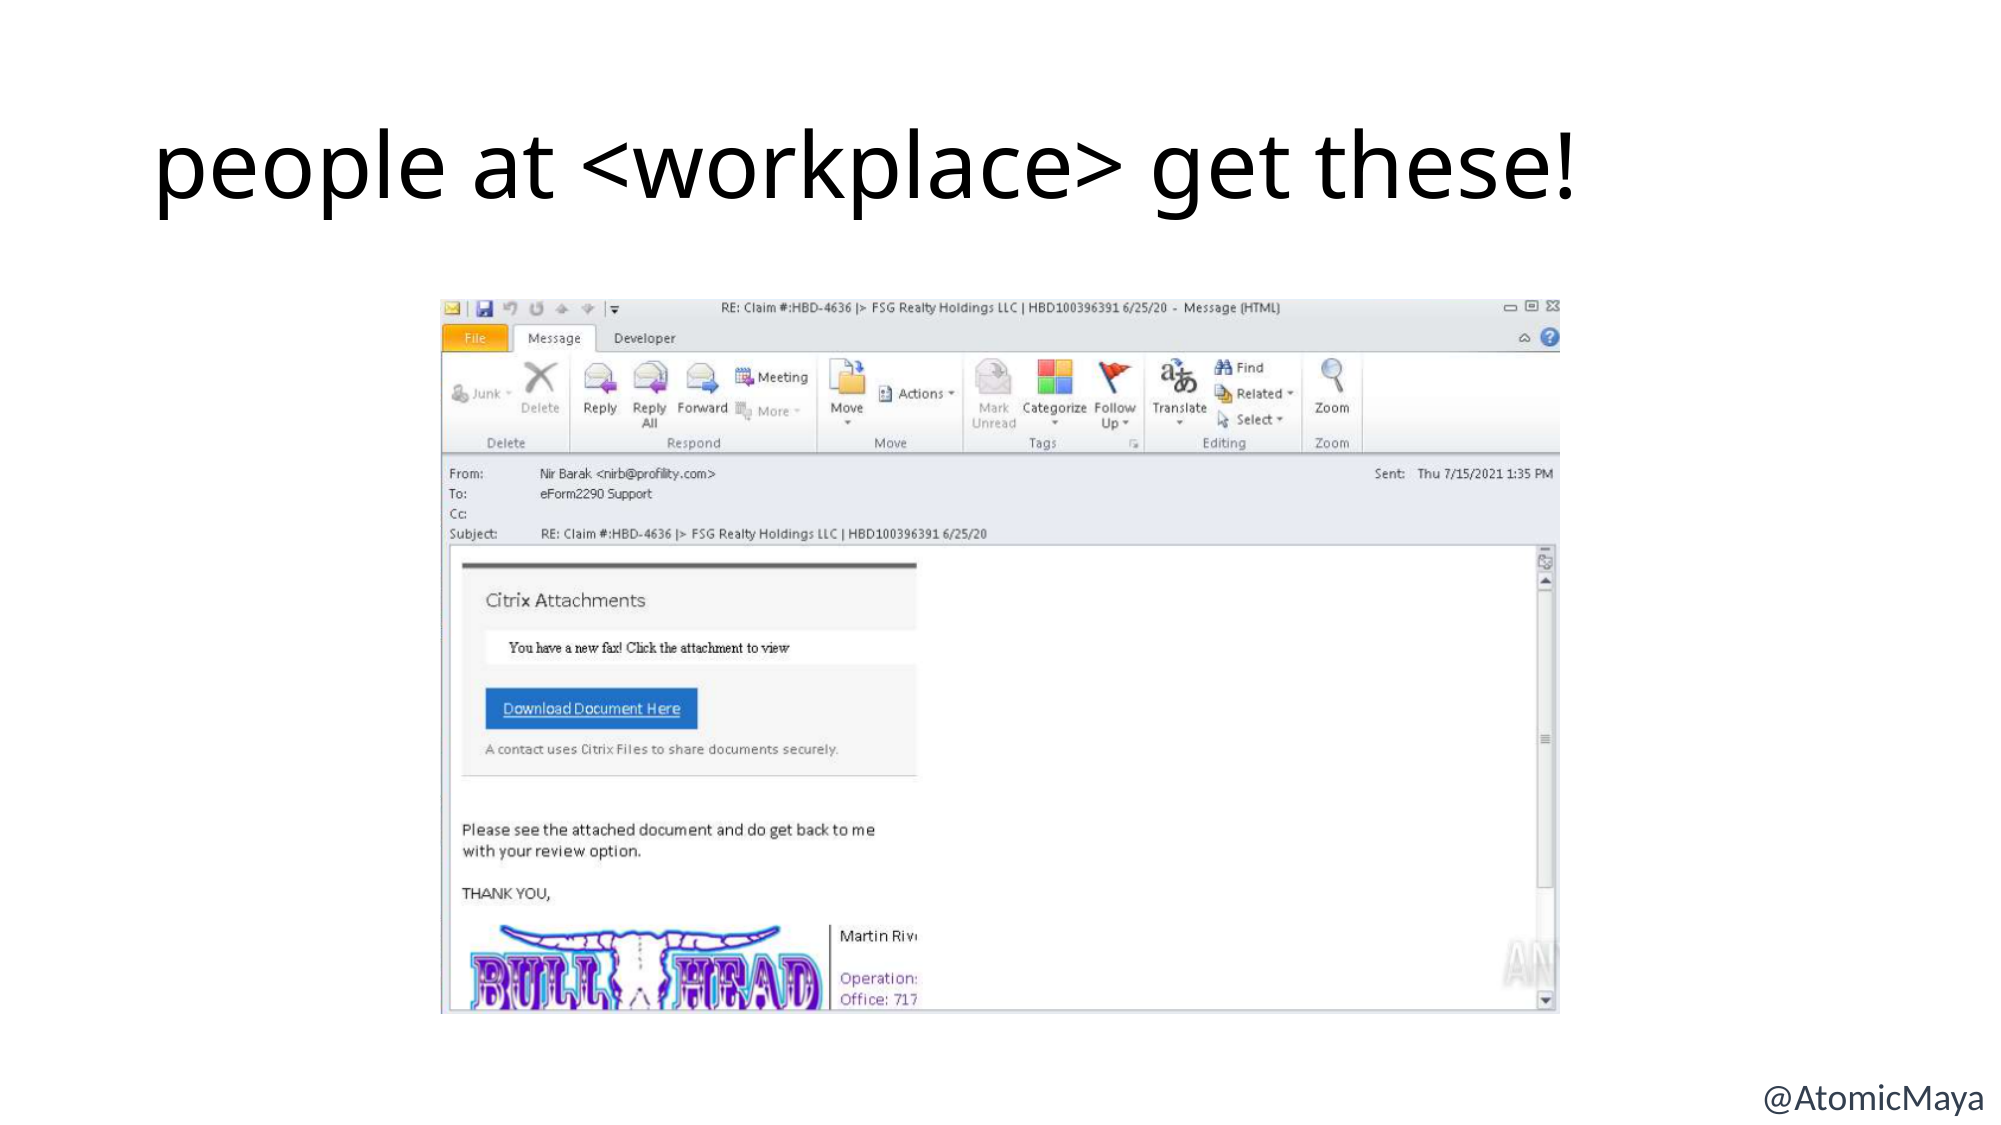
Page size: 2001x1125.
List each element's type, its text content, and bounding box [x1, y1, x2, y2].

title people at <workplace> get these! [137, 59, 1863, 278]
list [440, 299, 1560, 1014]
text_box @AtomicMaya [1654, 1065, 2000, 1125]
